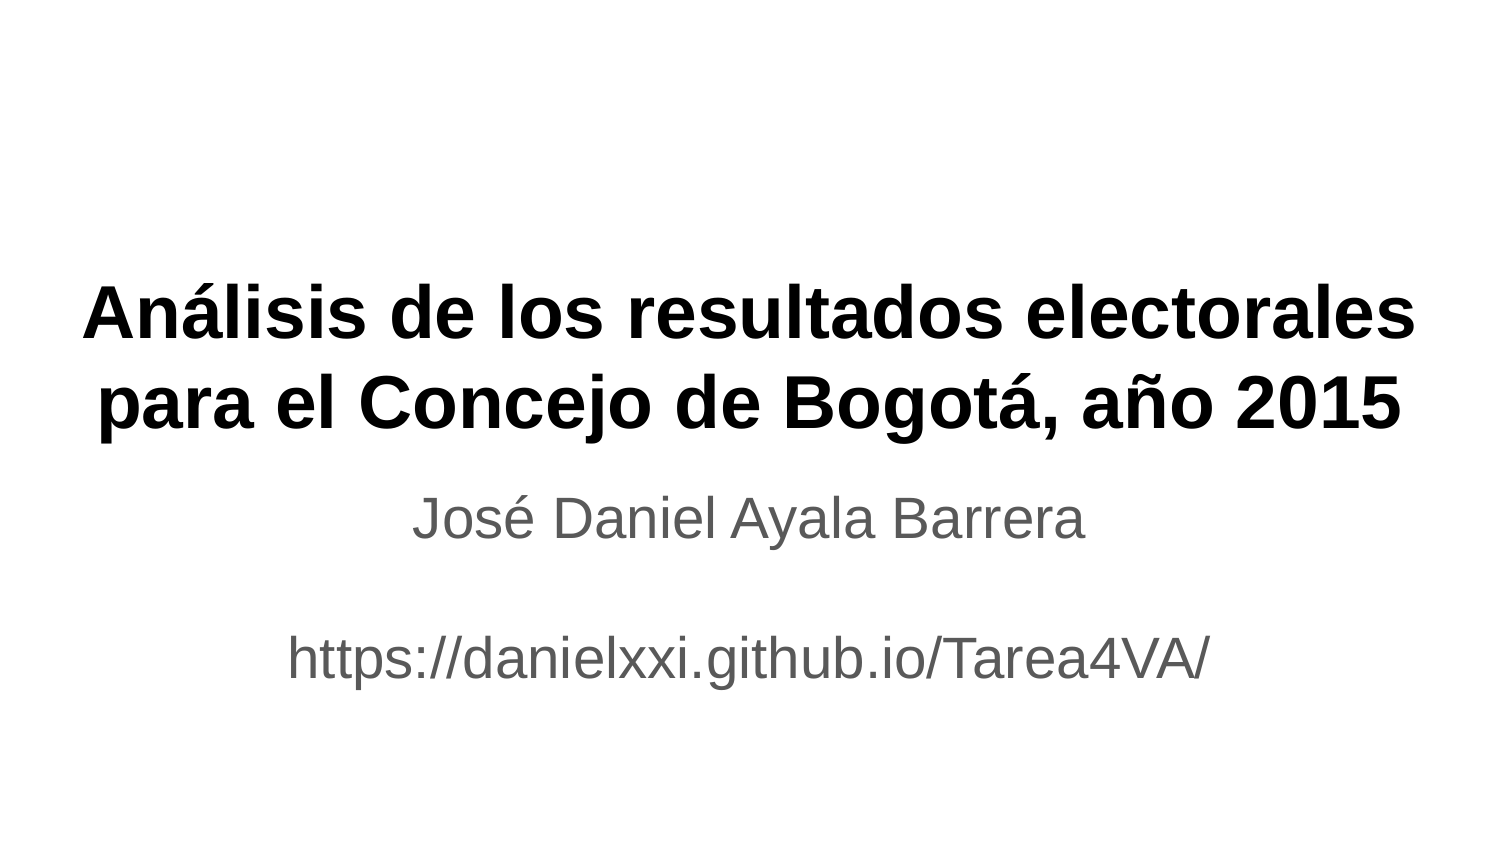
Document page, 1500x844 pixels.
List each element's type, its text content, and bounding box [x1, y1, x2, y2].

title Análisis de los resultados electorales para el Concejo de Bogotá, año 2015 [51, 122, 1449, 459]
subtitle José Daniel Ayala Barrera https://danielxxi.github.io/Tarea4VA/ [51, 464, 1449, 595]
